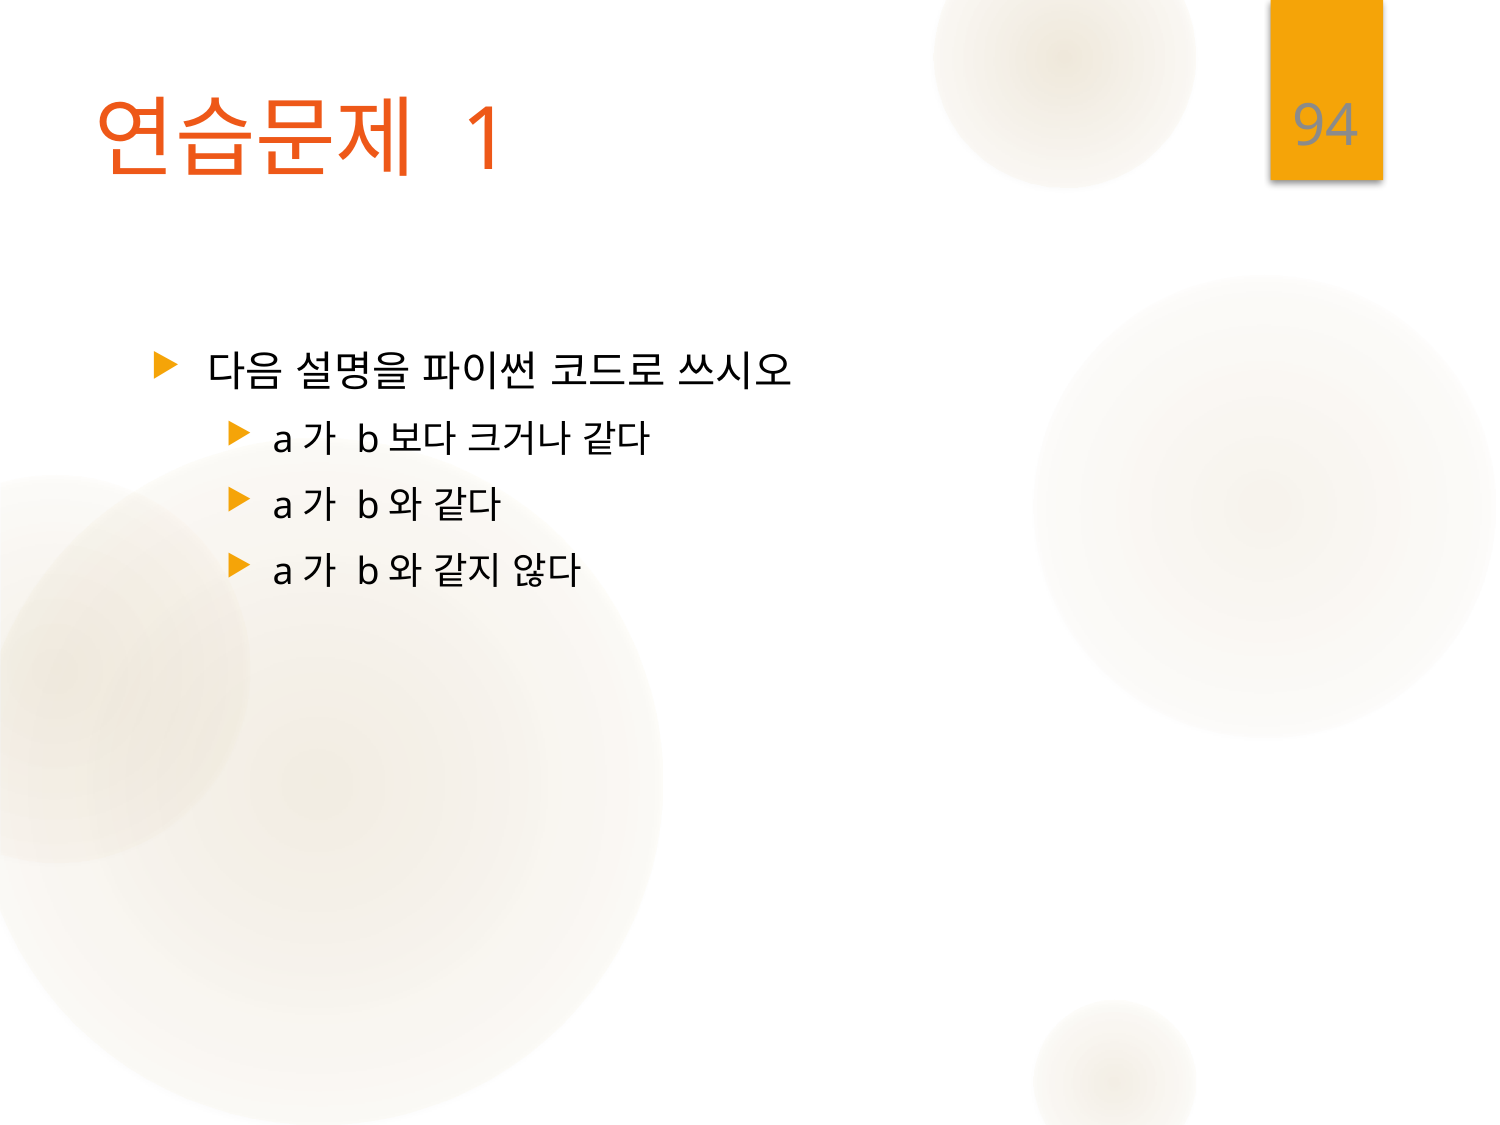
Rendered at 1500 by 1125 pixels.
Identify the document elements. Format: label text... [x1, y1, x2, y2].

list 다음 설명을 파이썬 코드로 쓰시오 a가 b보다 크거나 같다 a가 b와 같다 a가 b와 같지 않다 [135, 336, 1237, 1025]
title 연습문제 1 [79, 74, 1237, 304]
slide_number 94 [1273, 48, 1378, 175]
